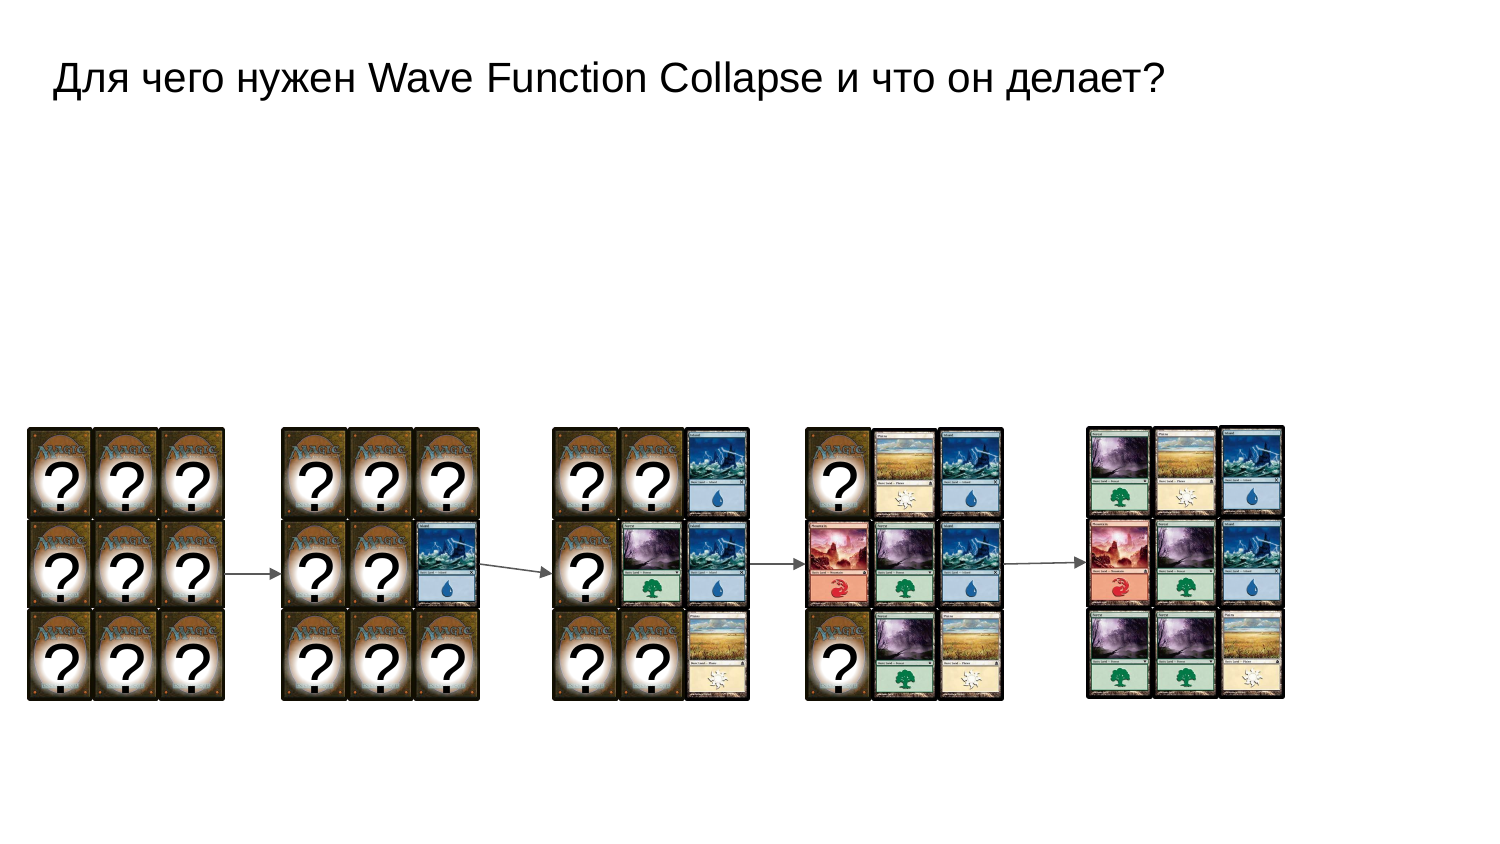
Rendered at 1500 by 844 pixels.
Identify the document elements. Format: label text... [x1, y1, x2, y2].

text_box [805, 425, 1004, 724]
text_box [1086, 425, 1285, 700]
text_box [479, 563, 553, 575]
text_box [281, 425, 480, 724]
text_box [26, 425, 225, 724]
list Для чего нужен Wave Function Collapse и что он делает? [38, 39, 1437, 107]
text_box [552, 425, 751, 724]
